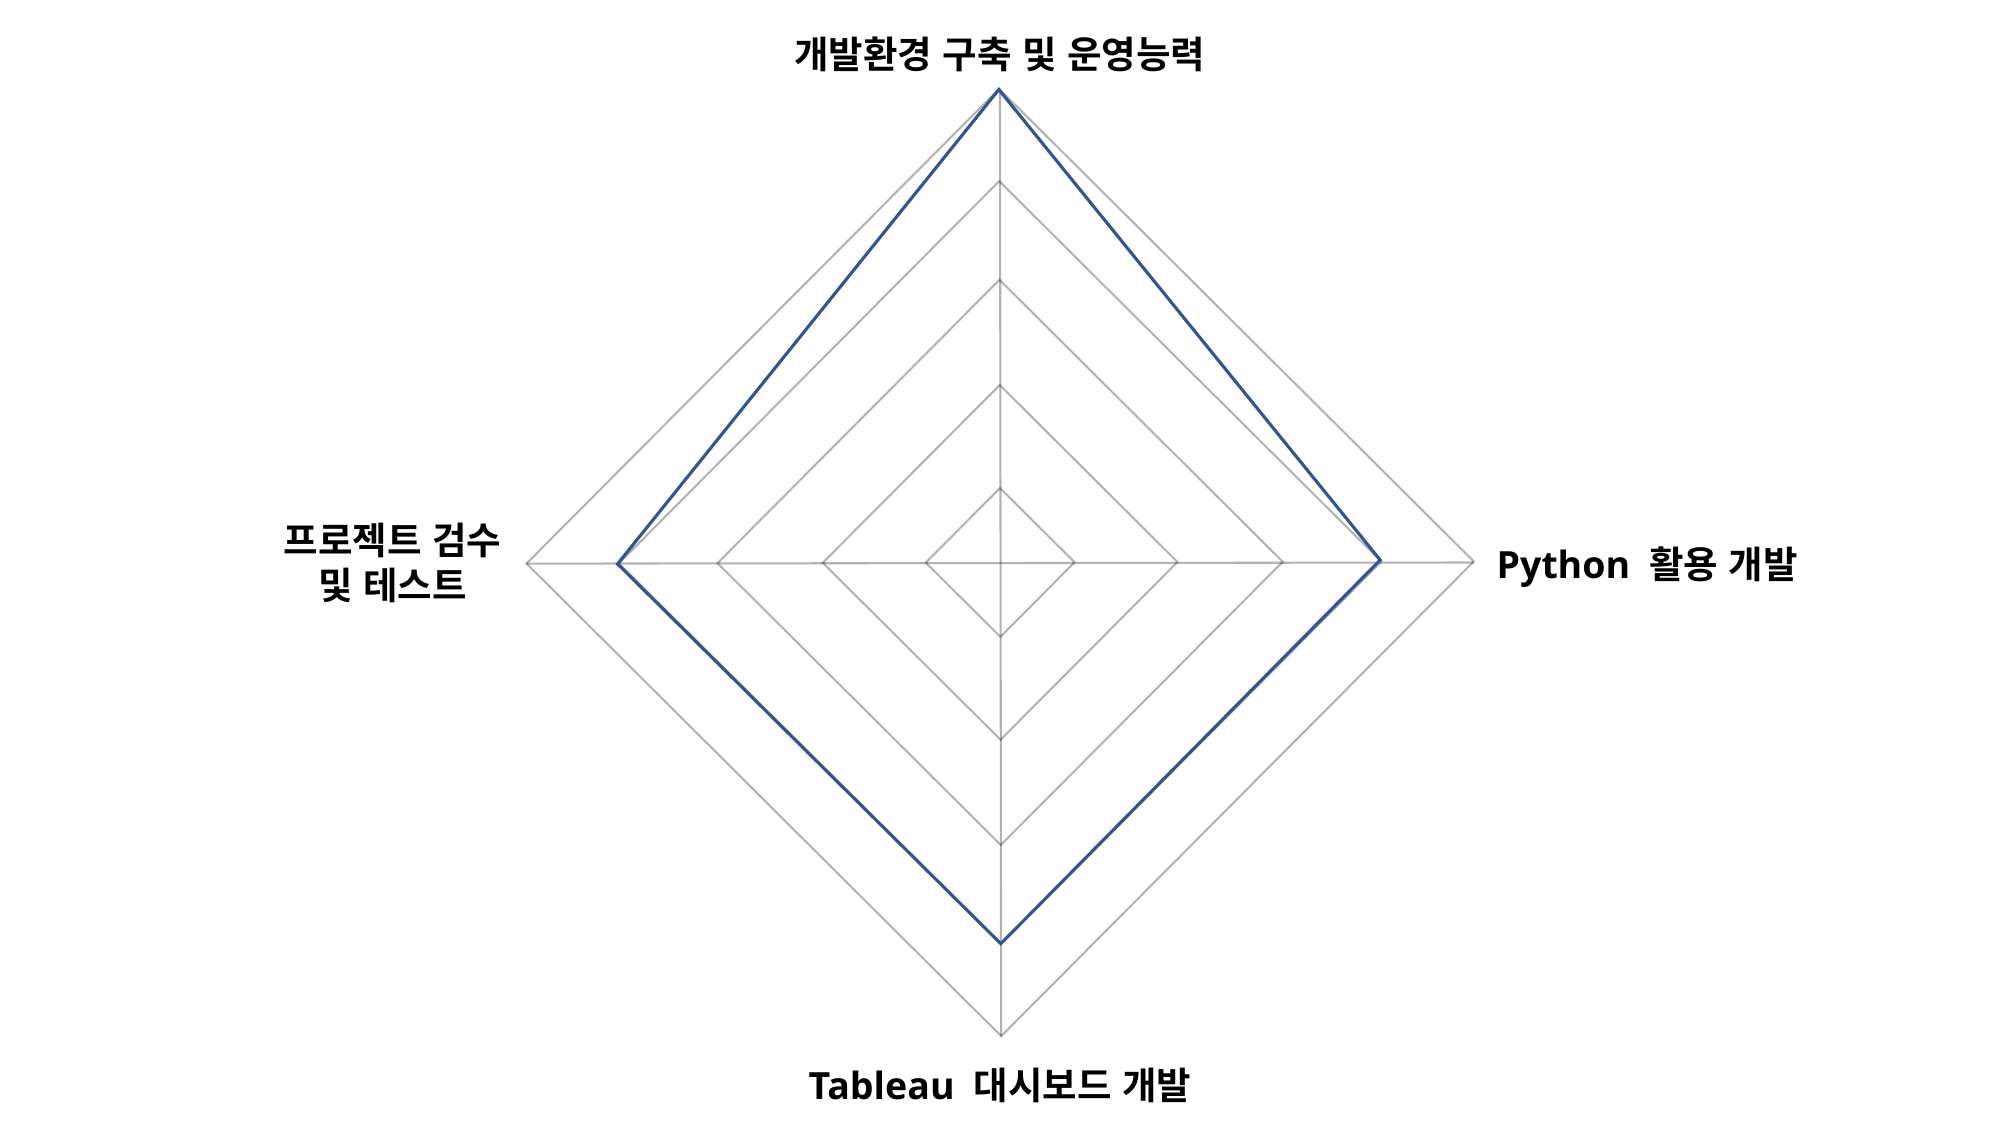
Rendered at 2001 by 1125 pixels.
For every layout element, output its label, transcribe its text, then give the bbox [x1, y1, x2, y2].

text_box Python 활용 개발 [1474, 533, 1821, 594]
text_box 개발환경 구축 및 운영능력 [744, 23, 1256, 84]
text_box 프로젝트 검수 및 테스트 [218, 509, 526, 615]
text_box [526, 88, 1474, 1037]
text_box Tableau 대시보드 개발 [744, 1054, 1256, 1114]
